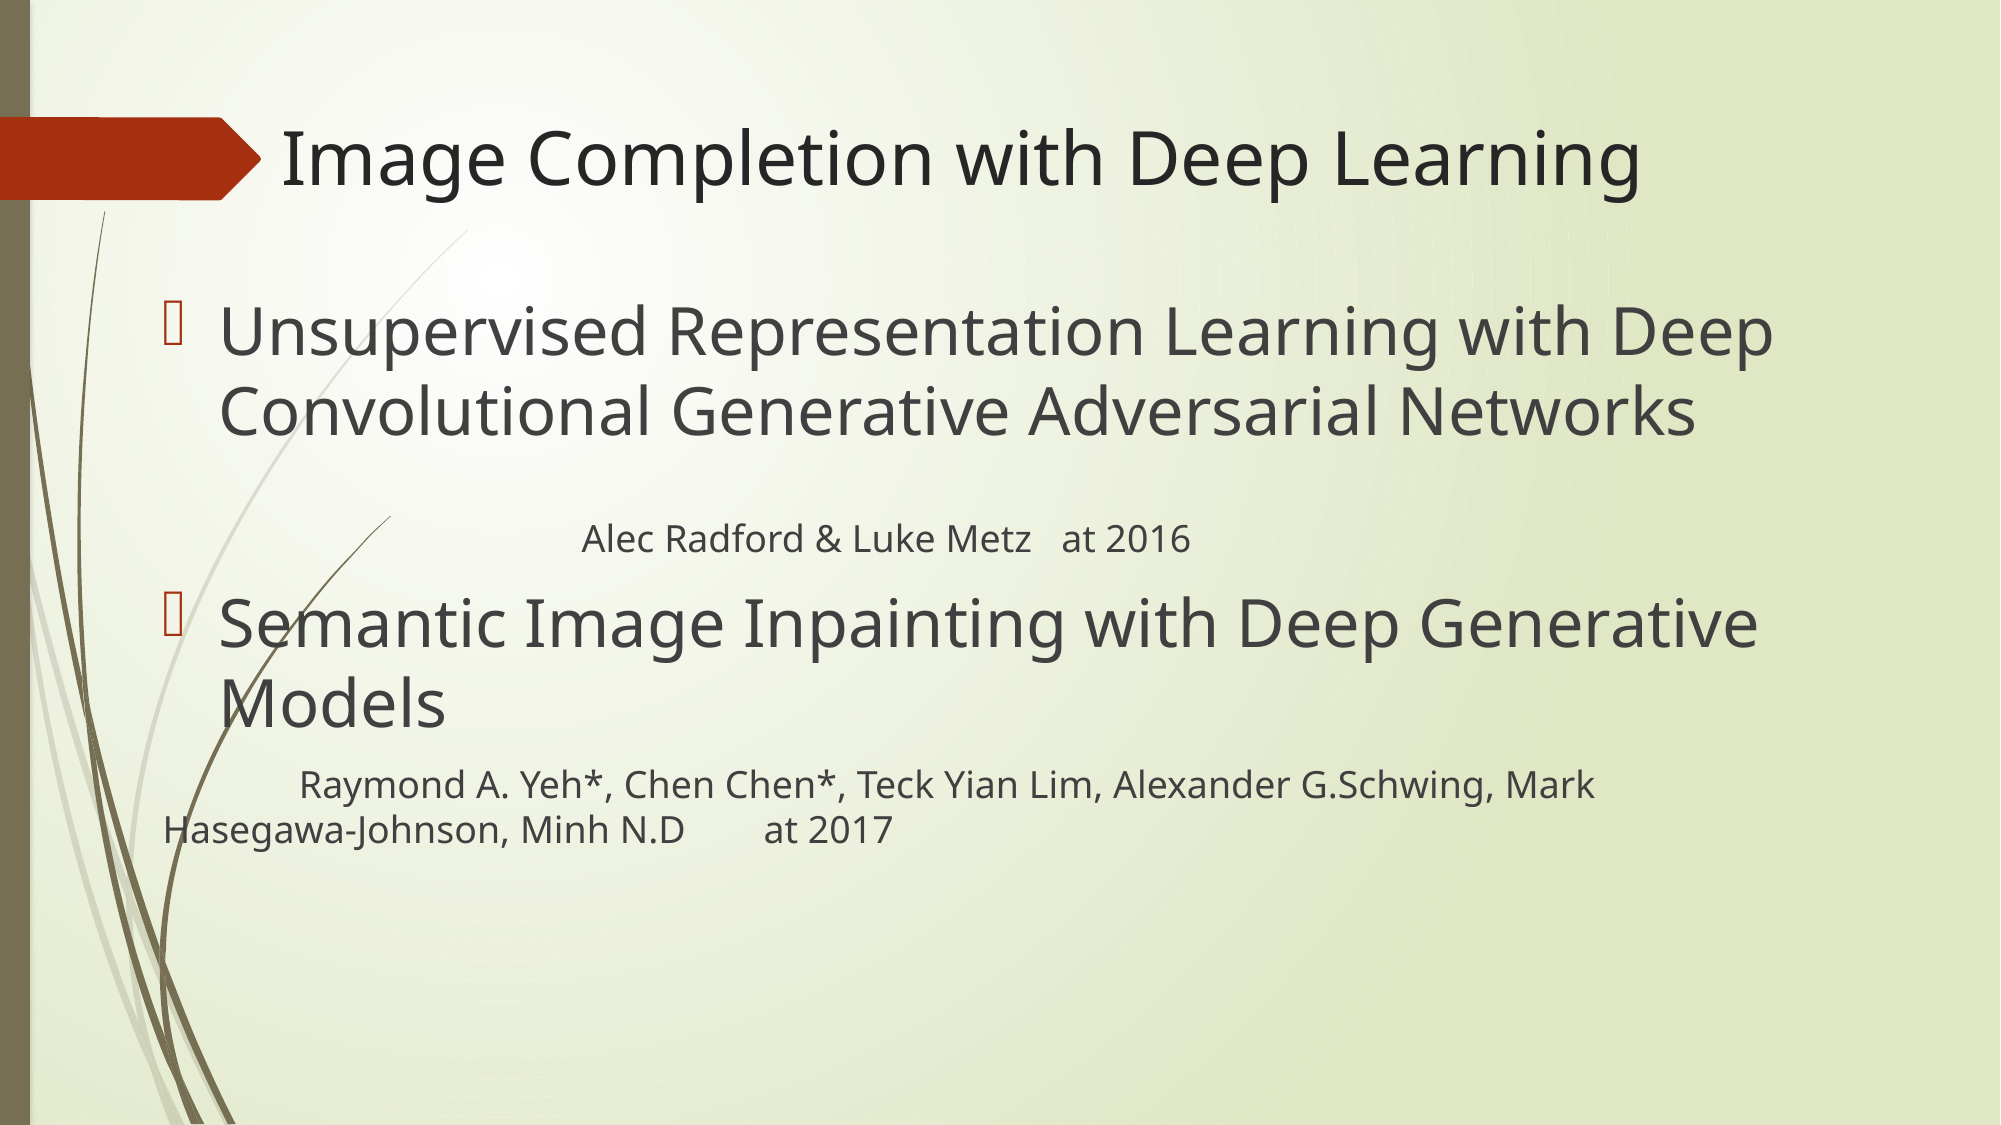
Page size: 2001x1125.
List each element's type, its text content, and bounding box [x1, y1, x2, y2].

list Unsupervised Representation Learning with Deep Convolutional Generative Adversarial Networks Alec Radford & Luke Metz at 2016 Semantic Image Inpainting with Deep Generative Models Raymond A. Yeh*, Chen Chen*, Teck Yian Lim, Alexander G.Schwing, Mark Hasegawa-Johnson, Minh N.D at 2017 [147, 281, 1799, 970]
title Image Completion with Deep Learning [266, 102, 1729, 281]
